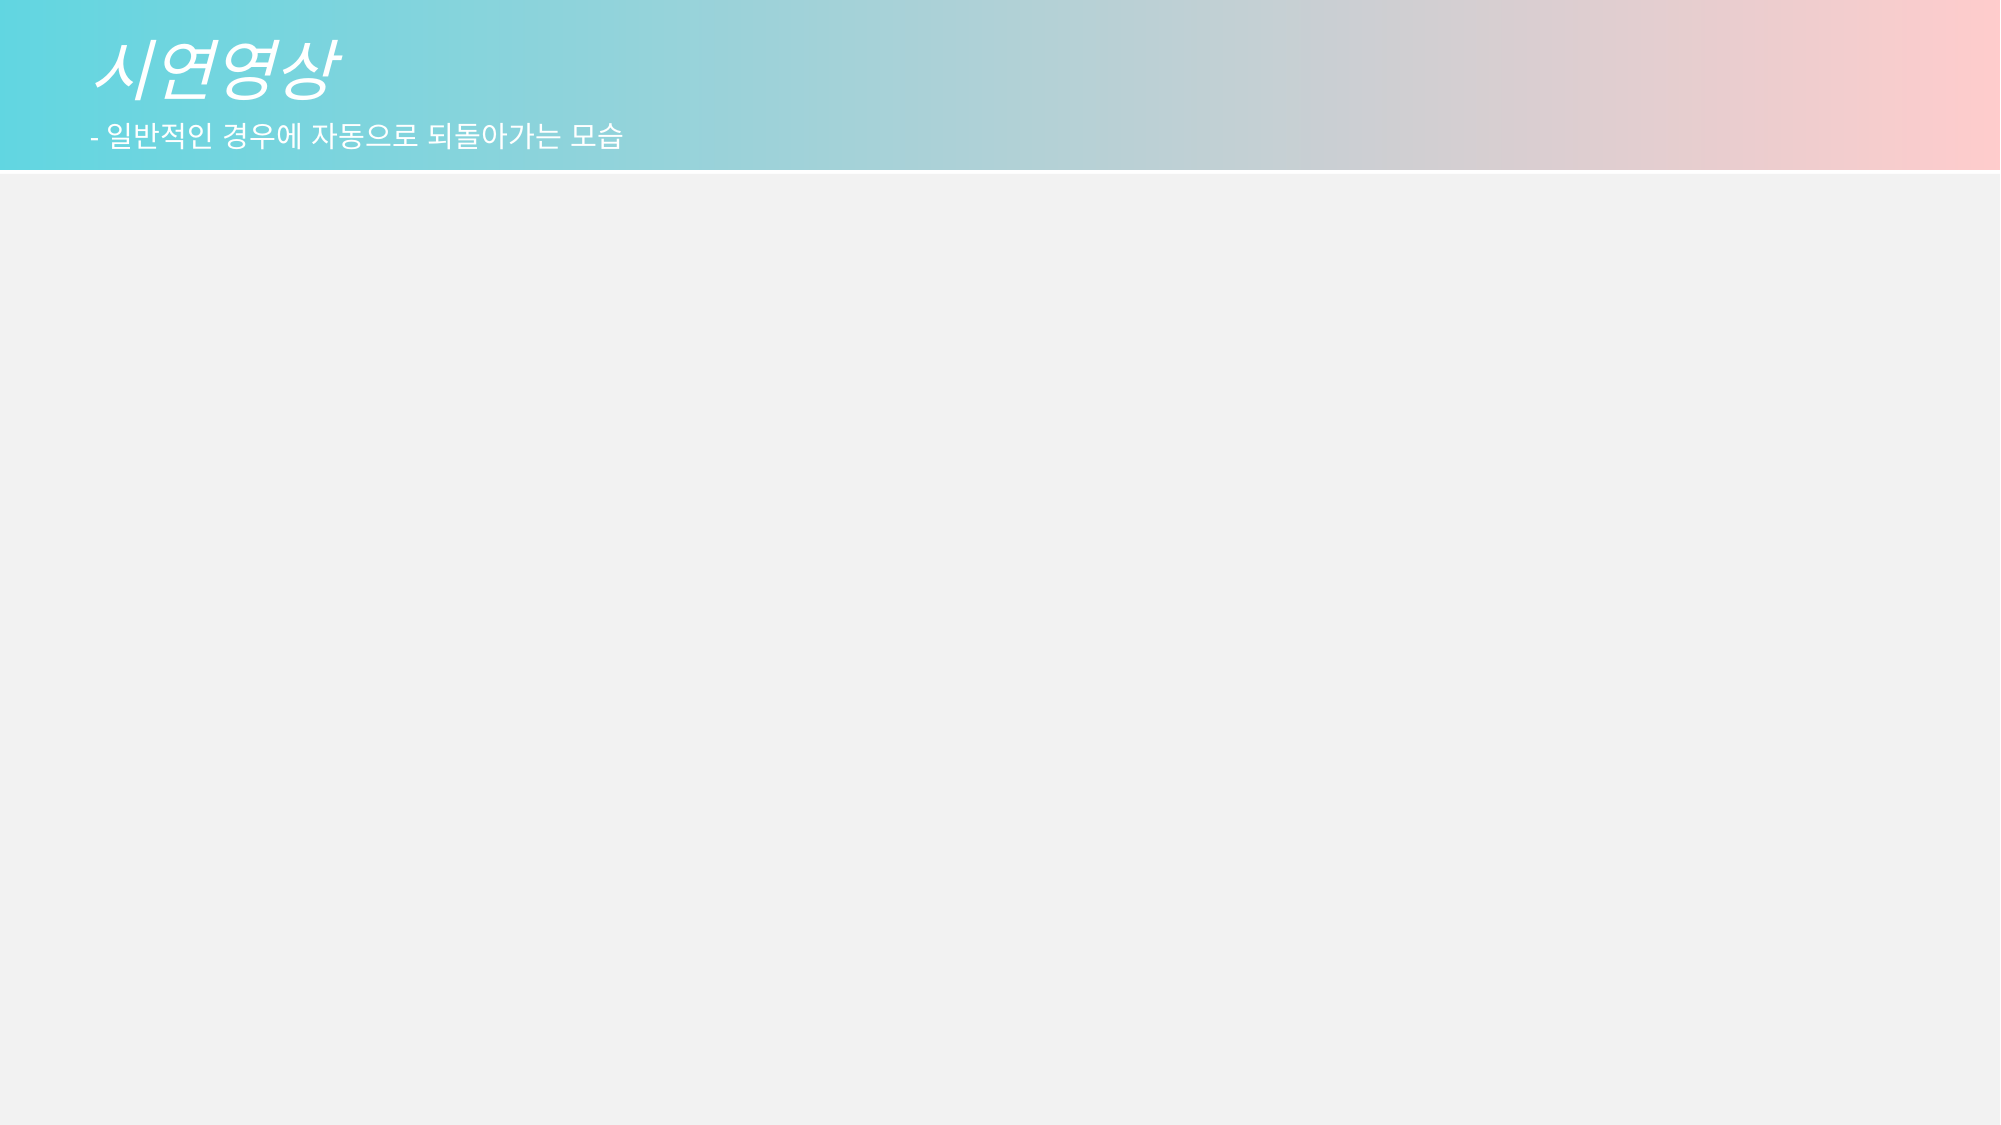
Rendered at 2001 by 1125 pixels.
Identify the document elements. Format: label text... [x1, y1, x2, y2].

text_box [0, 0, 2000, 171]
text_box -일반적인 경우에 자동으로 되돌아가는 모습 [0, 117, 1000, 161]
text_box 시연영상 [0, 21, 1000, 117]
